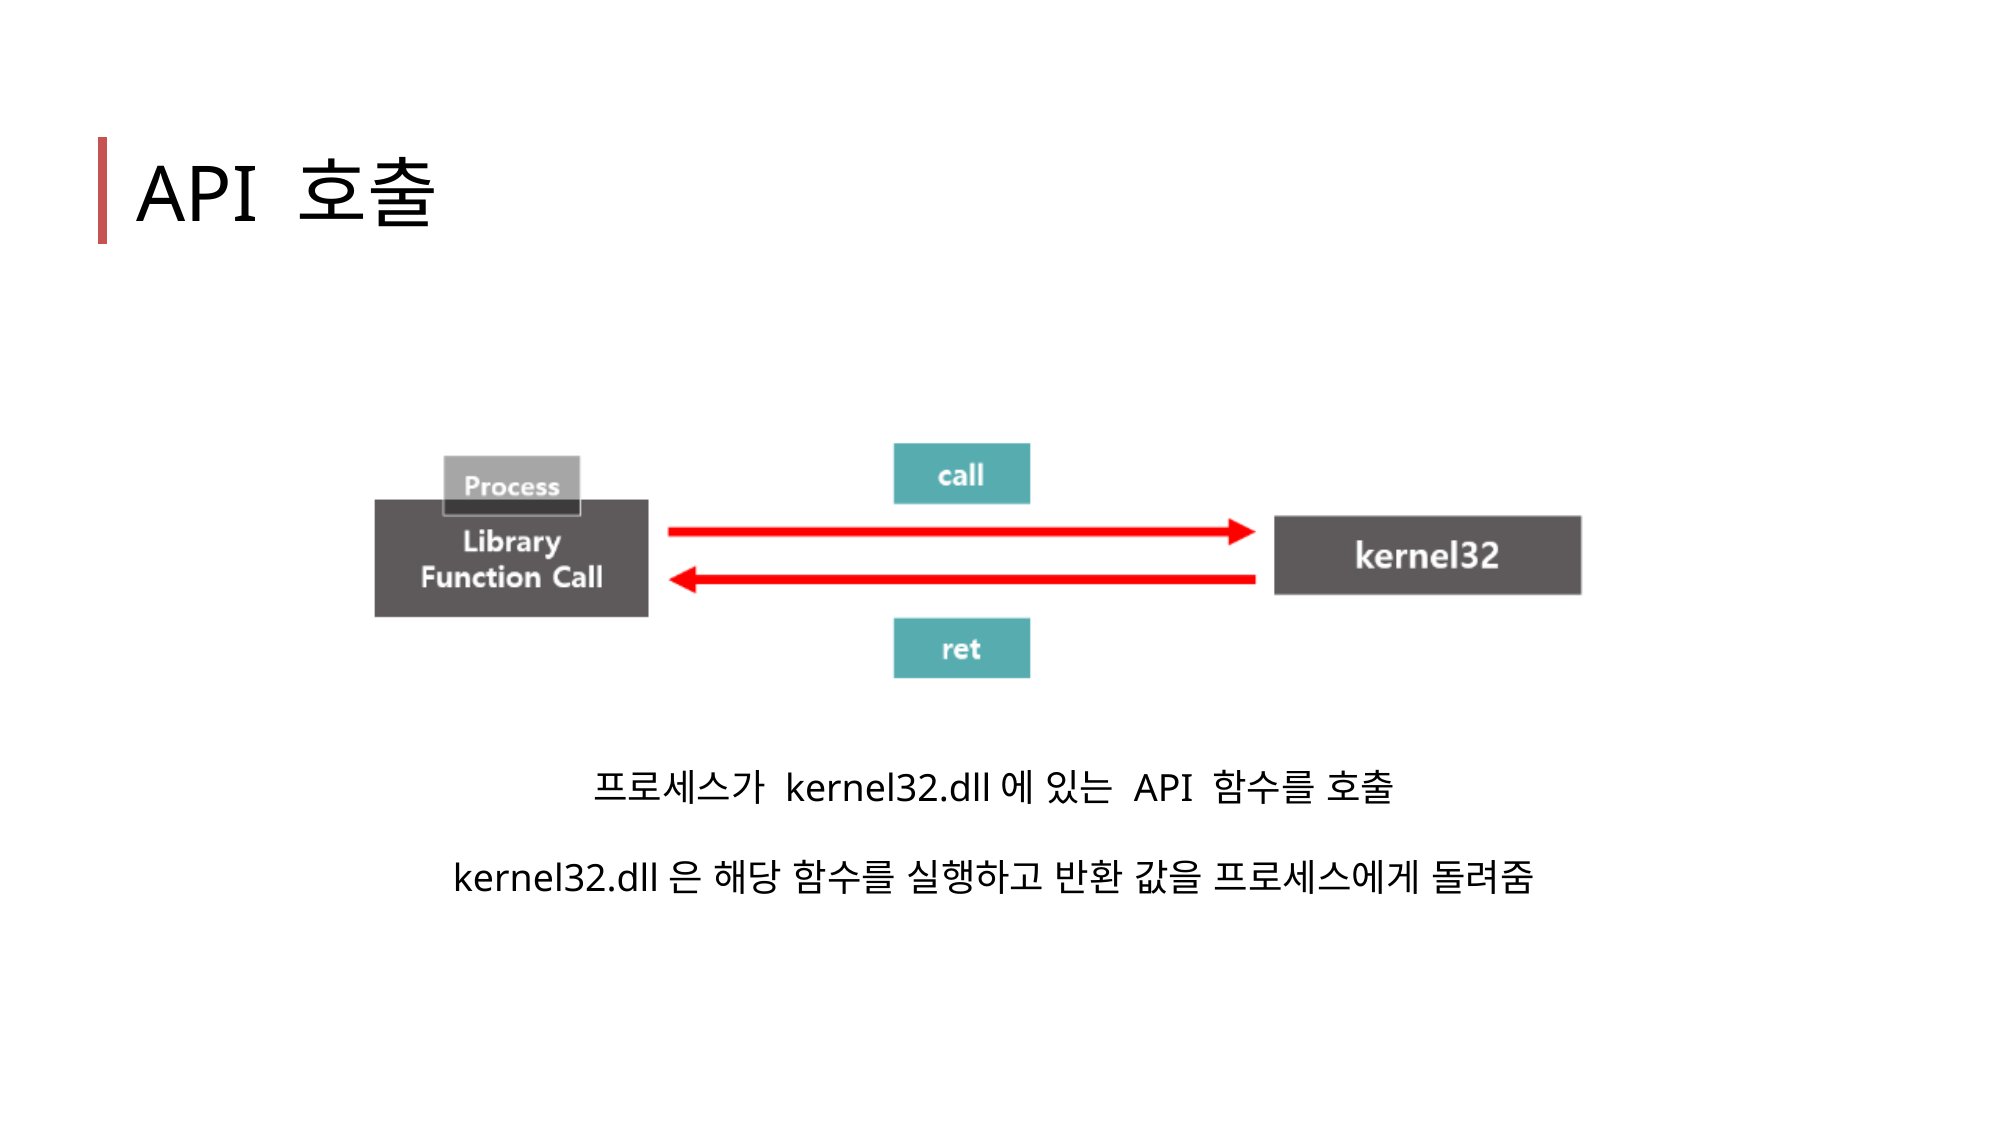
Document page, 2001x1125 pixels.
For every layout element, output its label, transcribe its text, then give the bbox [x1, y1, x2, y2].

text_box API 호출 [121, 136, 1658, 245]
text_box 프로세스가 kernel32.dll에 있는 API 함수를 호출 kernel32.dll은 해당 함수를 실행하고 반환 값을 프로세스에게 돌려줌 [196, 756, 1792, 907]
picture [350, 419, 1650, 706]
